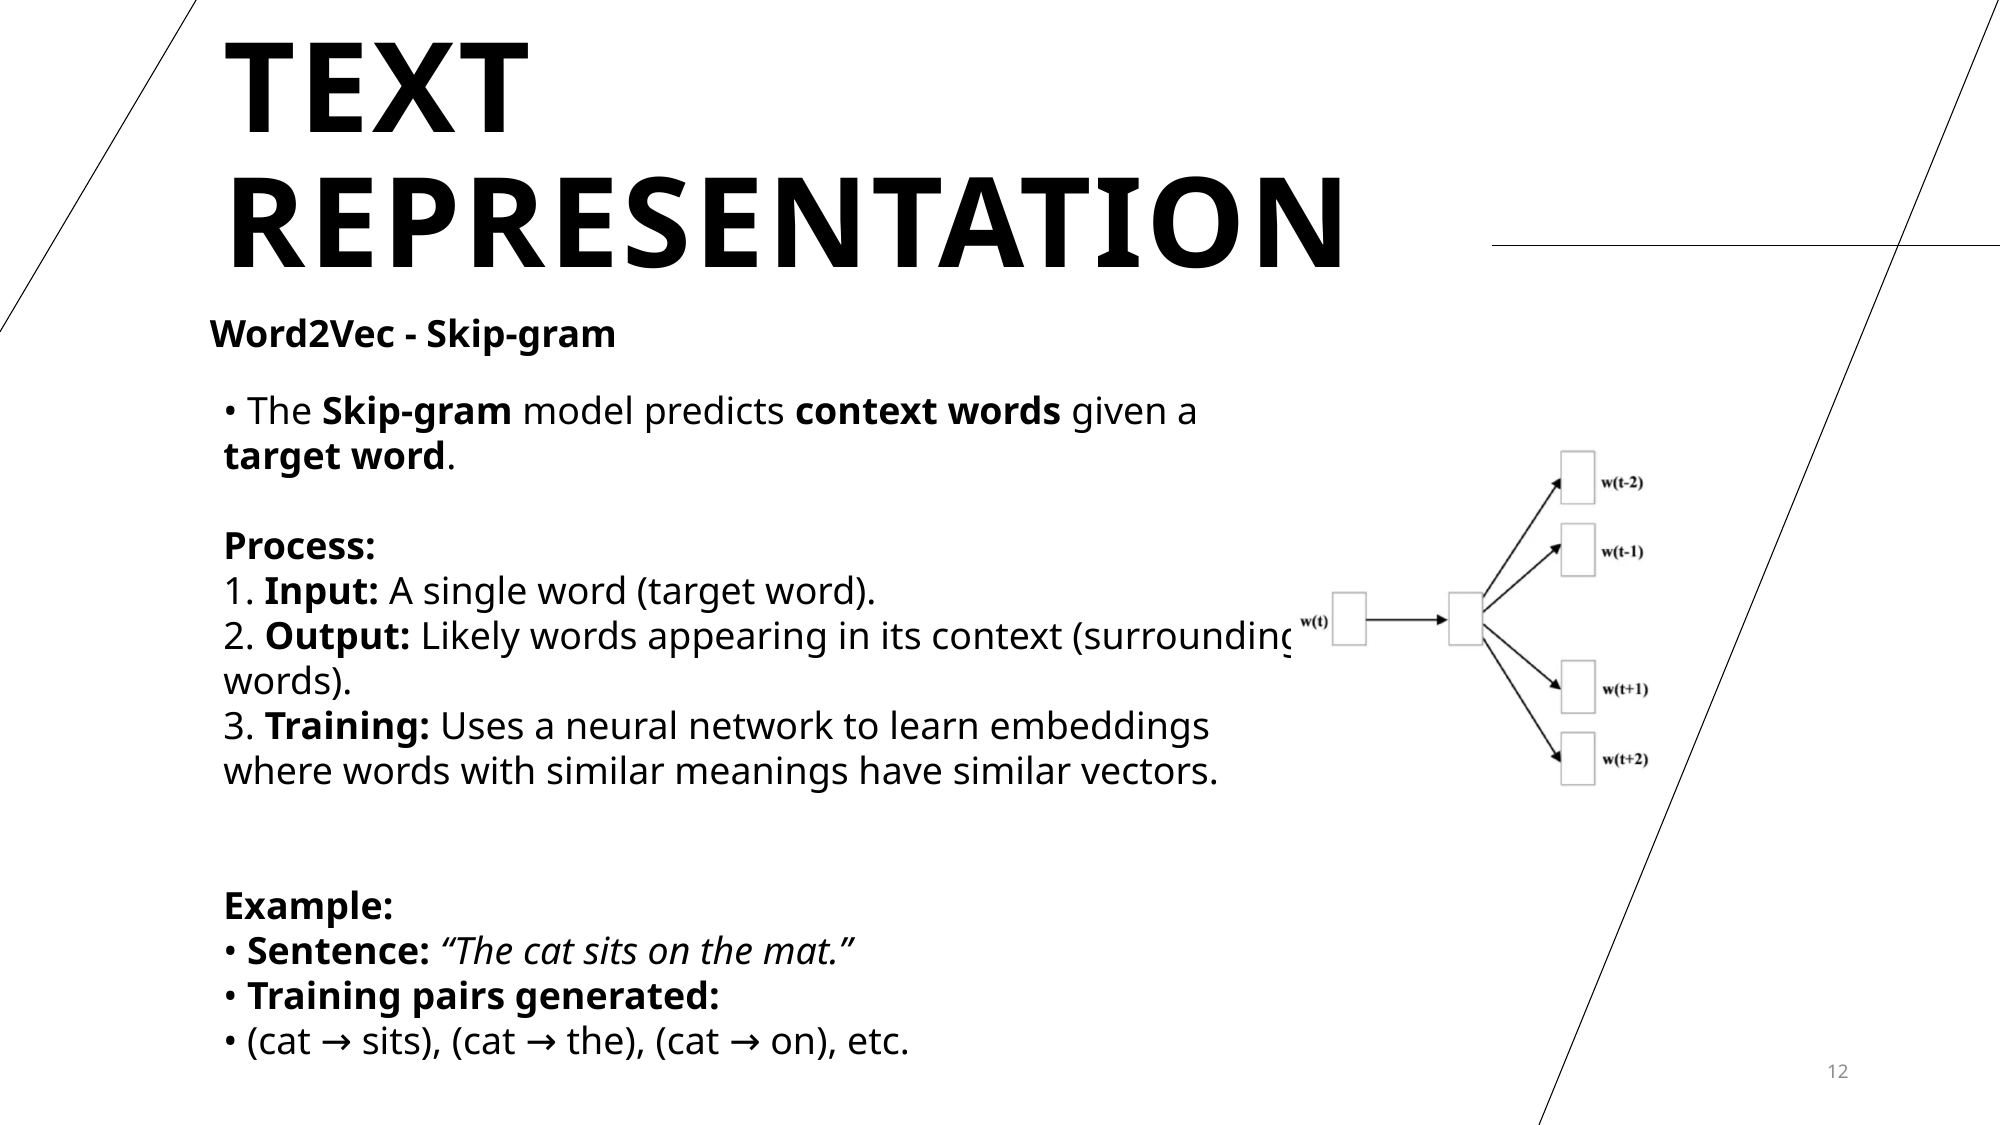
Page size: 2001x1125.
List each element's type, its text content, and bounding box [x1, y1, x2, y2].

picture [1291, 430, 1654, 790]
slide_number 12 [1701, 1042, 1864, 1103]
title Text representation [208, 0, 1405, 303]
text_box • The Skip-gram model predicts context words given a target word. Process: 1. Input: A single word (target word). 2. Output: Likely words appearing in its context (surrounding words). 3. Training: Uses a neural network to learn embeddings where words with similar meanings have similar vectors. Example: • Sentence: “The cat sits on the mat.” • Training pairs generated: • (cat → sits), (cat → the), (cat → on), etc. [208, 379, 1322, 1114]
text_box Word2Vec - Skip-gram [195, 302, 633, 363]
